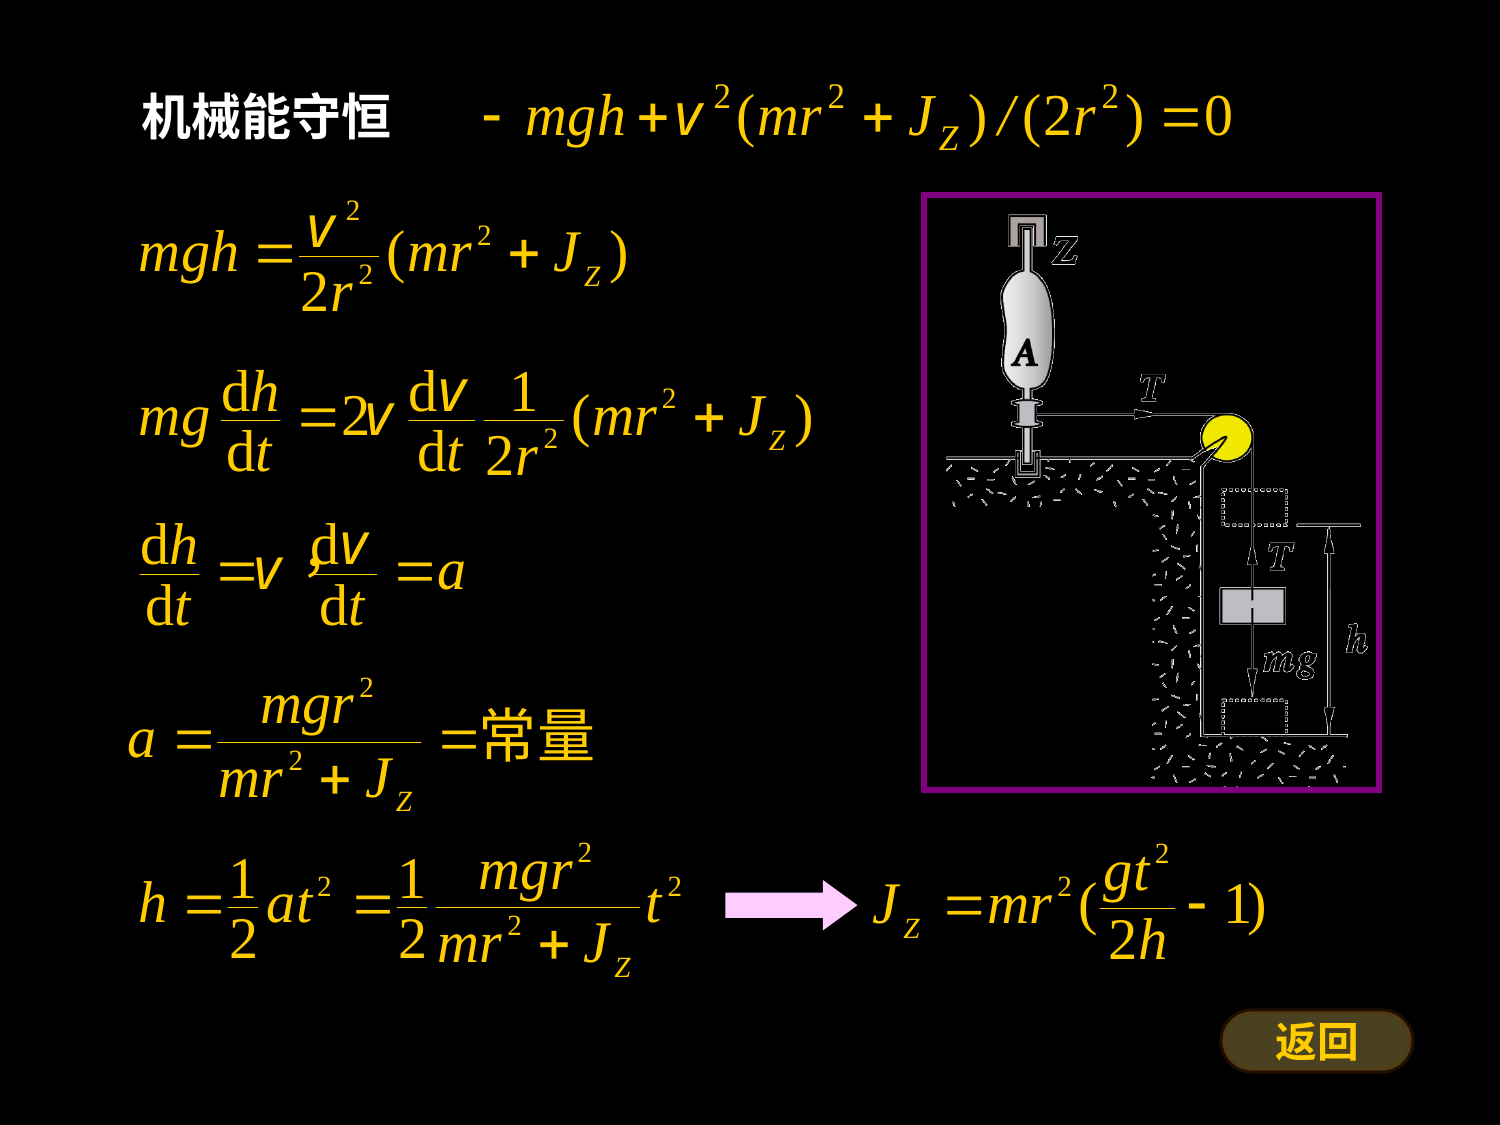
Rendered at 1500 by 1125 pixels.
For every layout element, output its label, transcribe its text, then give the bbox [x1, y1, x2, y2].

picture [926, 197, 1376, 788]
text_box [866, 834, 1270, 965]
text_box [1222, 1011, 1412, 1071]
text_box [135, 515, 471, 631]
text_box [135, 193, 631, 315]
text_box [135, 361, 816, 479]
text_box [123, 668, 596, 815]
text_box 机械能守恒 [126, 78, 406, 153]
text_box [478, 75, 1234, 154]
text_box [726, 881, 857, 929]
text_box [135, 833, 685, 981]
